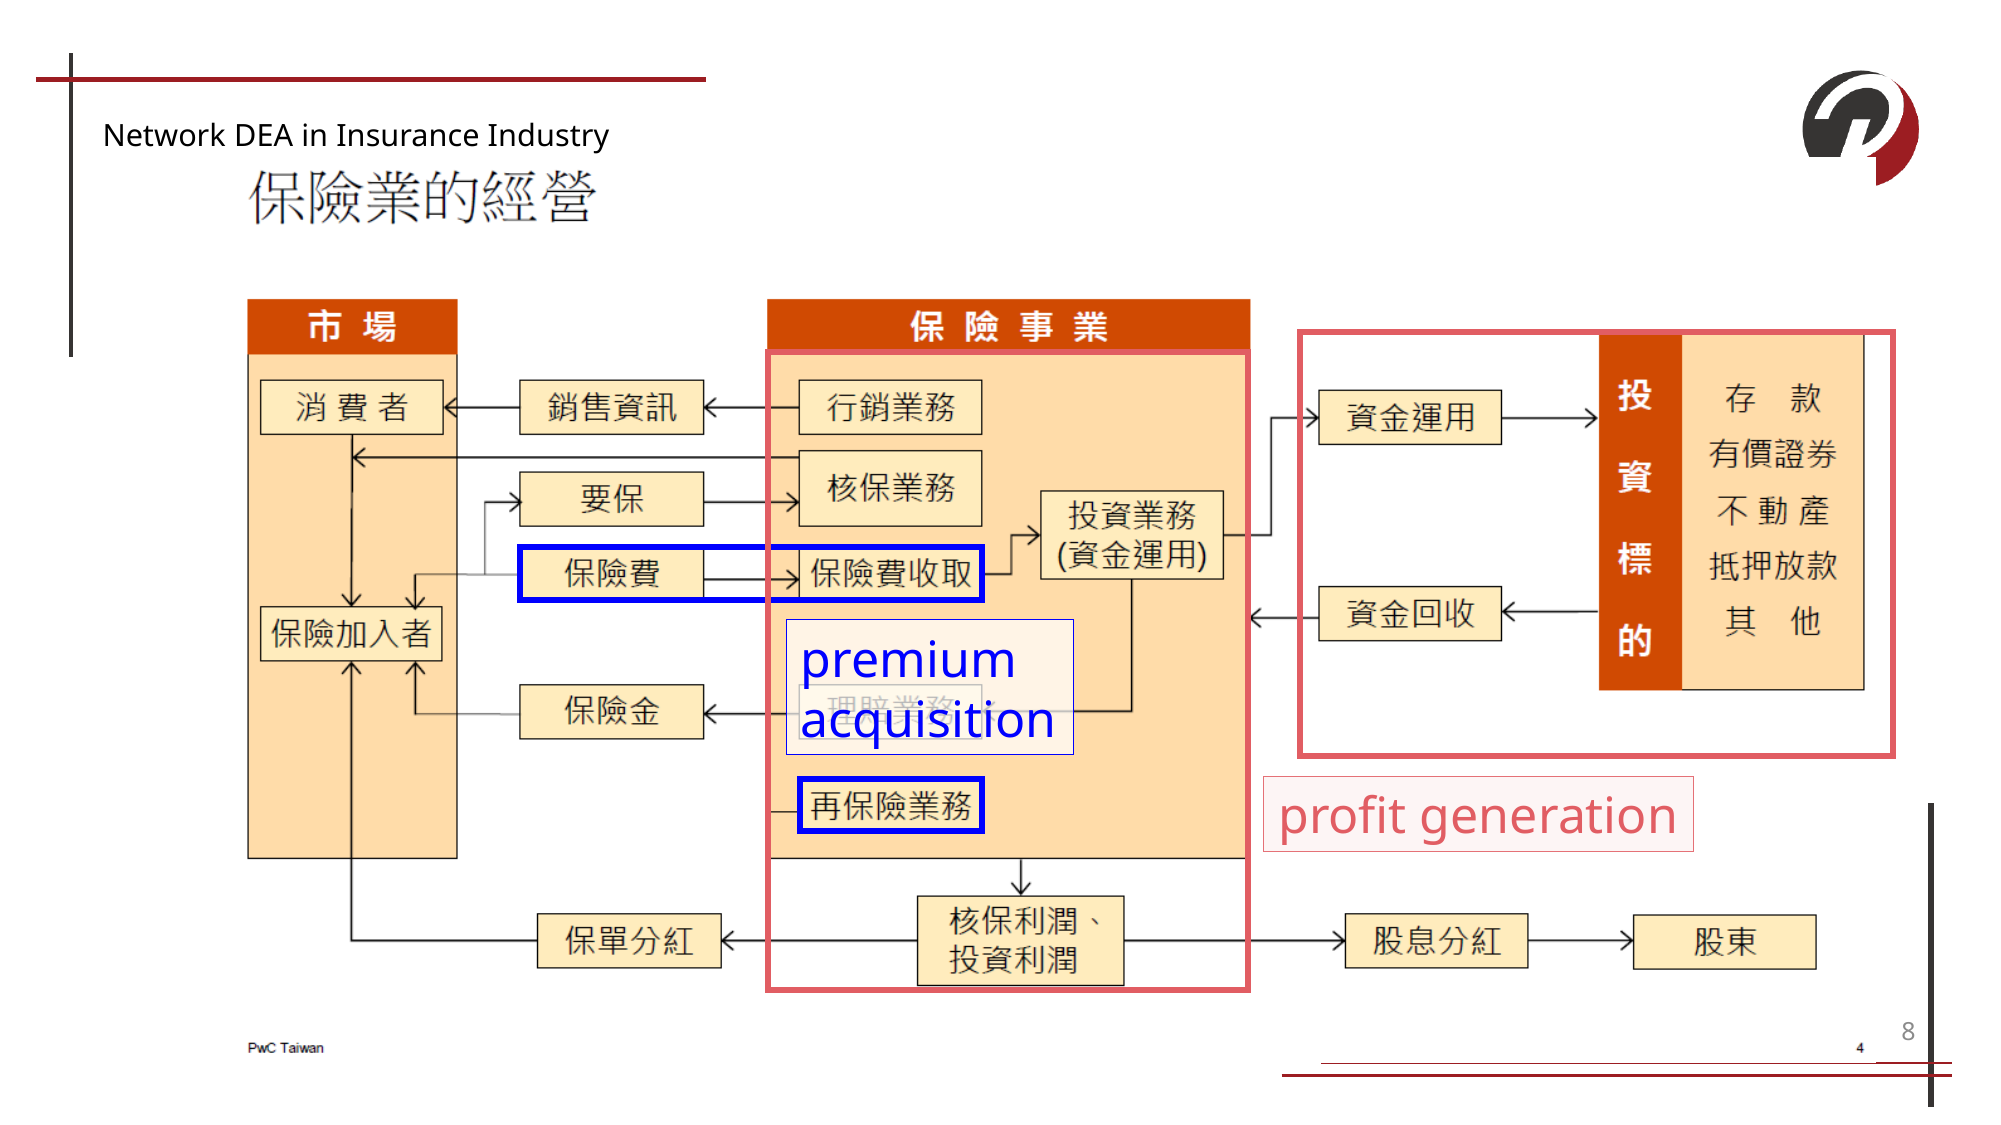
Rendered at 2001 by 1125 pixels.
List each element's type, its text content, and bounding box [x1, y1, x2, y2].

picture [235, 55, 1931, 1063]
text_box [1876, 331, 1894, 757]
slide_number 8 [1876, 1002, 1931, 1063]
text_box Network DEA in Insurance Industry [87, 112, 771, 161]
